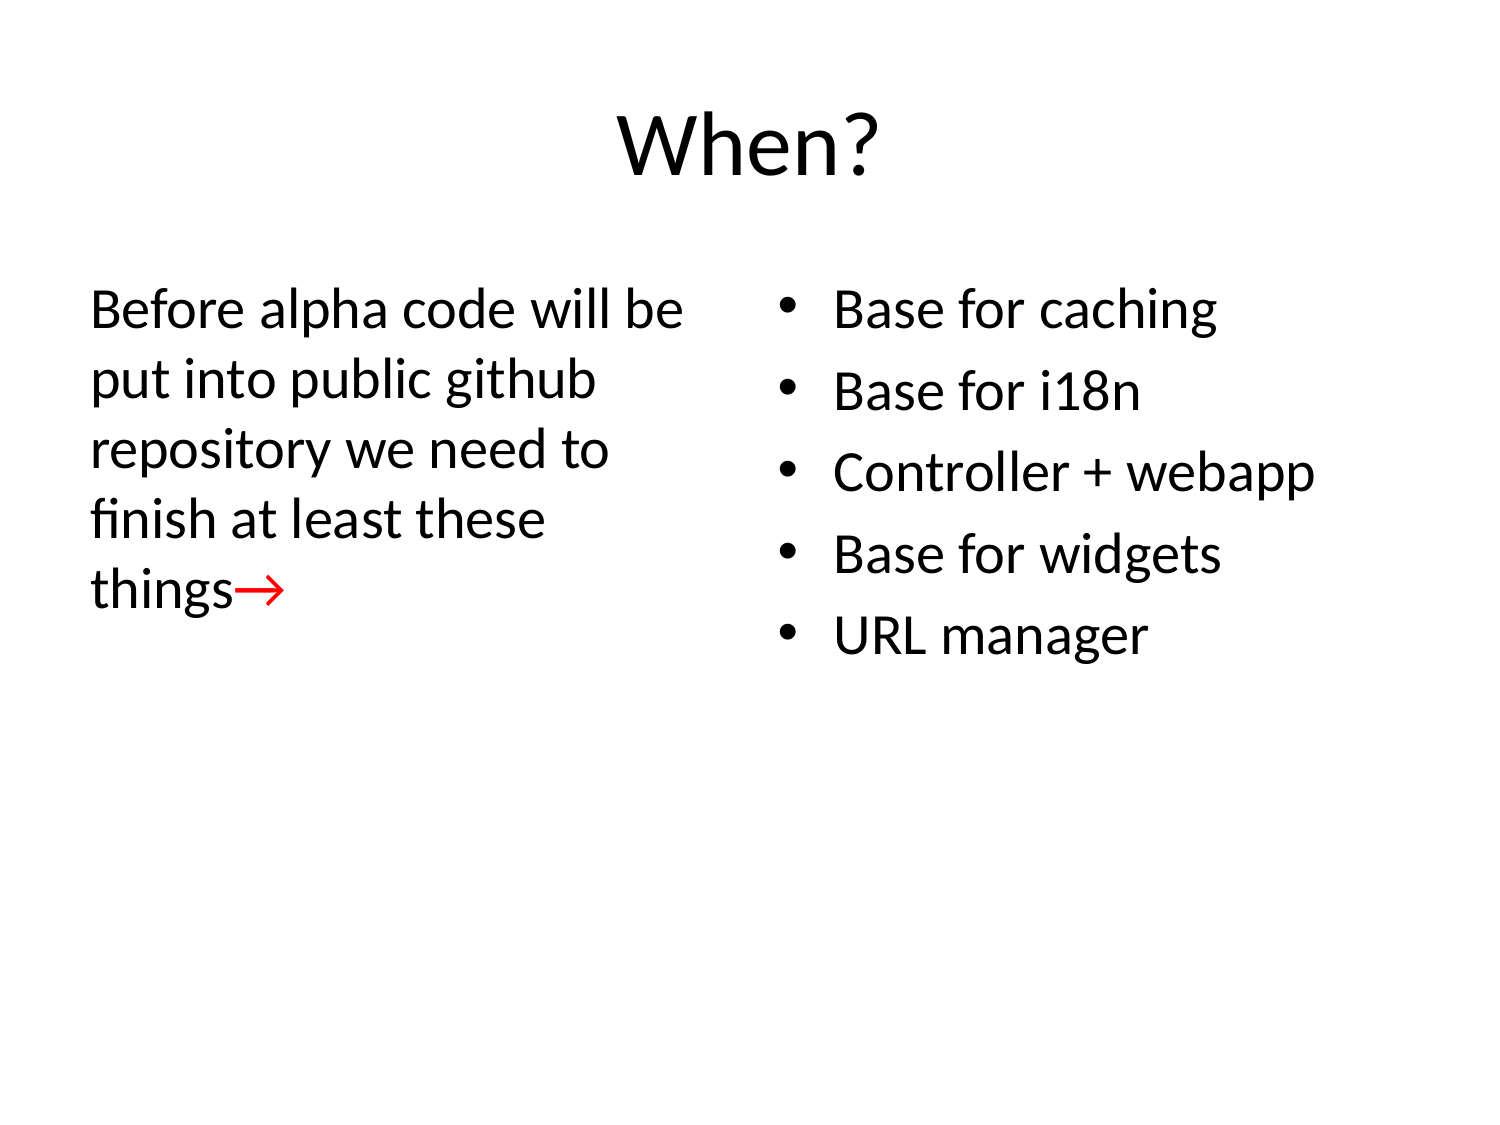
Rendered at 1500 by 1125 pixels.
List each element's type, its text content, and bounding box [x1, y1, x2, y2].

title When? [75, 45, 1425, 233]
list Base for caching Base for i18n Controller + webapp Base for widgets URL manager [762, 262, 1425, 1005]
list Before alpha code will be put into public github repository we need to finish at least these things→ [75, 262, 738, 1005]
